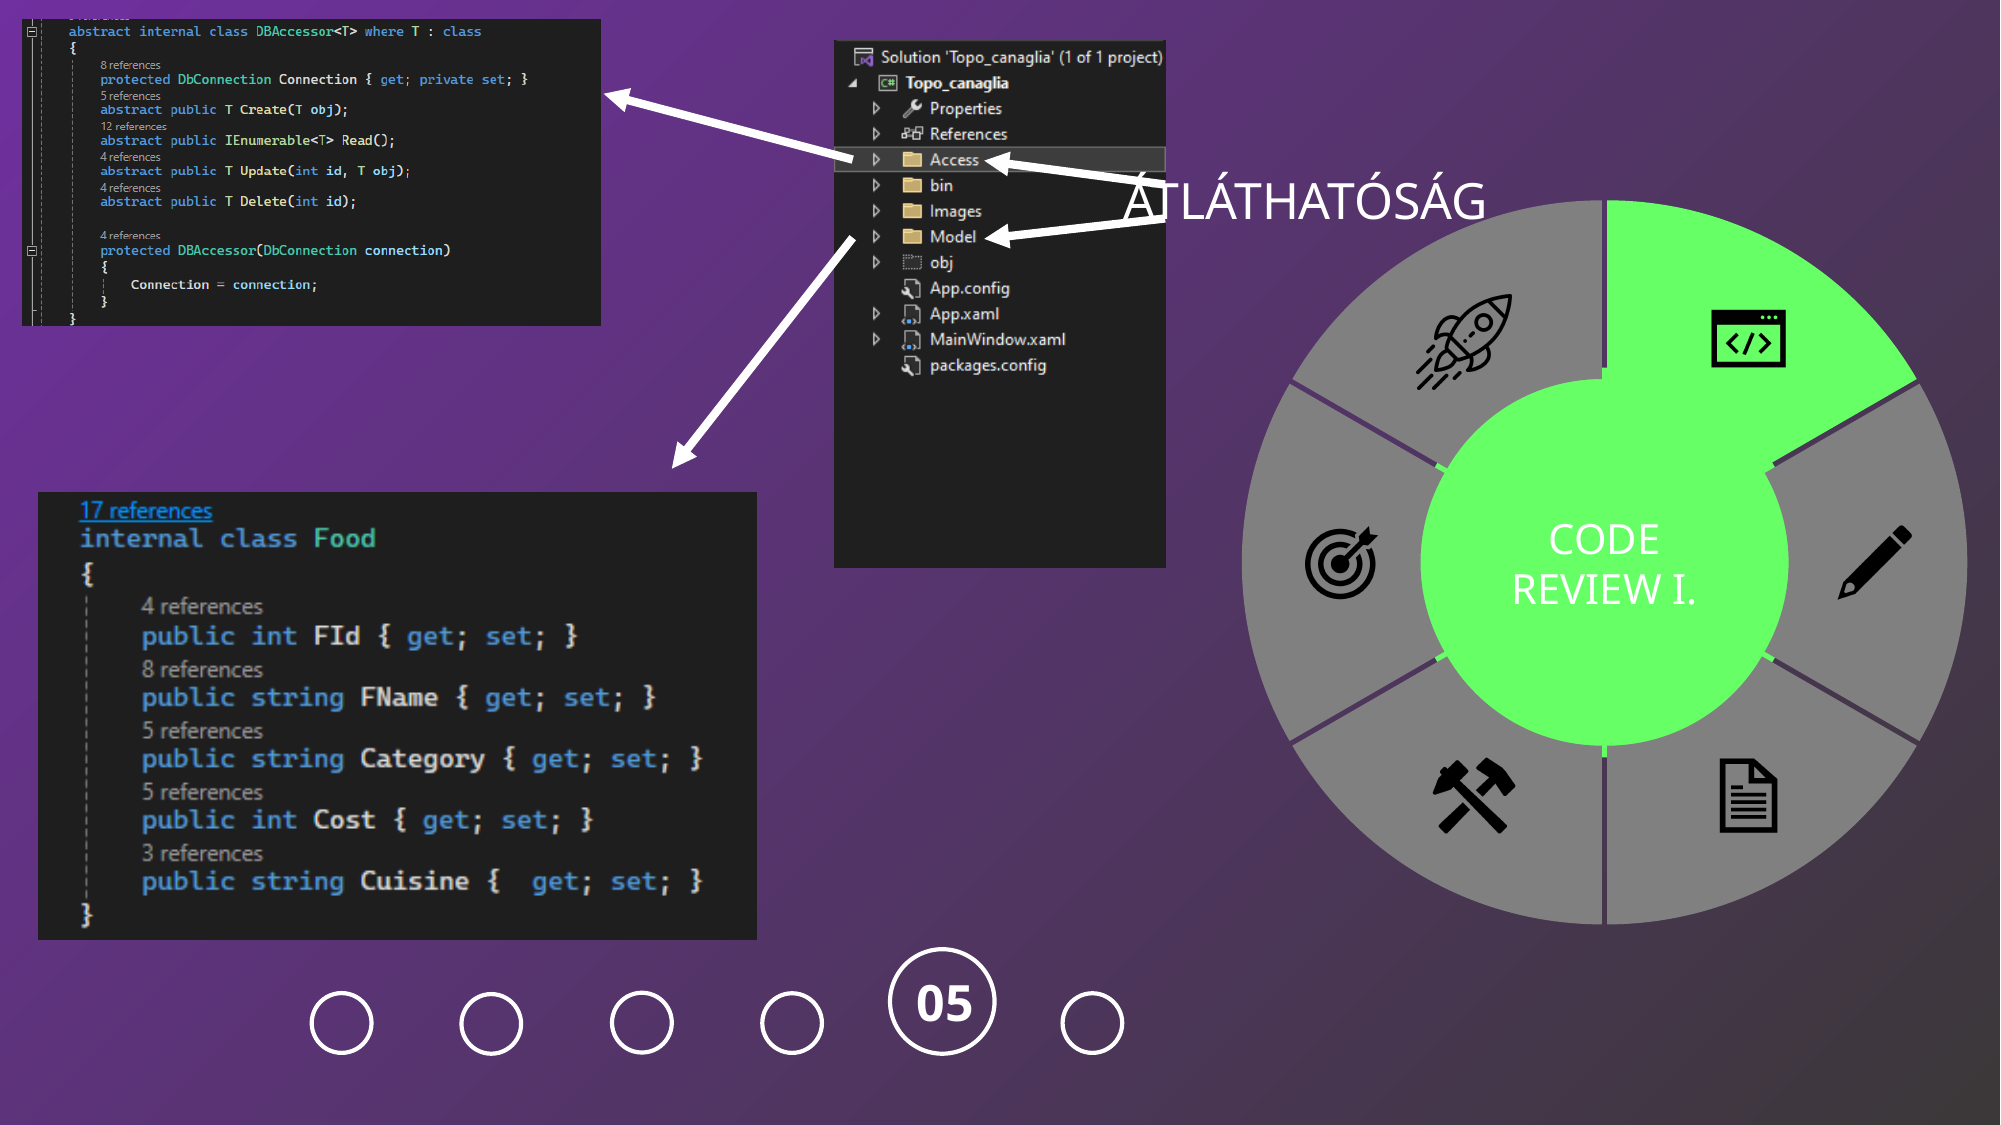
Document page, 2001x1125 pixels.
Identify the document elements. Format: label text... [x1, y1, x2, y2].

text_box [991, 979, 996, 1023]
picture [38, 492, 757, 941]
text_box [1061, 992, 1124, 1054]
text_box [610, 991, 673, 1054]
text_box [310, 992, 373, 1054]
picture [1704, 294, 1793, 383]
picture [1429, 751, 1519, 840]
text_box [603, 93, 853, 160]
text_box [904, 1039, 981, 1055]
text_box [888, 966, 902, 1037]
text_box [984, 160, 1166, 185]
text_box [905, 948, 980, 963]
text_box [984, 218, 1166, 239]
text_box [671, 237, 853, 469]
picture [1704, 751, 1793, 840]
picture [1416, 294, 1512, 390]
picture [834, 40, 1166, 569]
text_box 05 [902, 963, 991, 1039]
text_box ÁTLÁTHATÓSÁG [1166, 161, 1504, 237]
text_box [460, 993, 523, 1055]
picture [1830, 518, 1919, 607]
picture [1297, 518, 1386, 607]
chart [1223, 184, 1986, 941]
picture [22, 19, 601, 326]
text_box [761, 992, 823, 1054]
